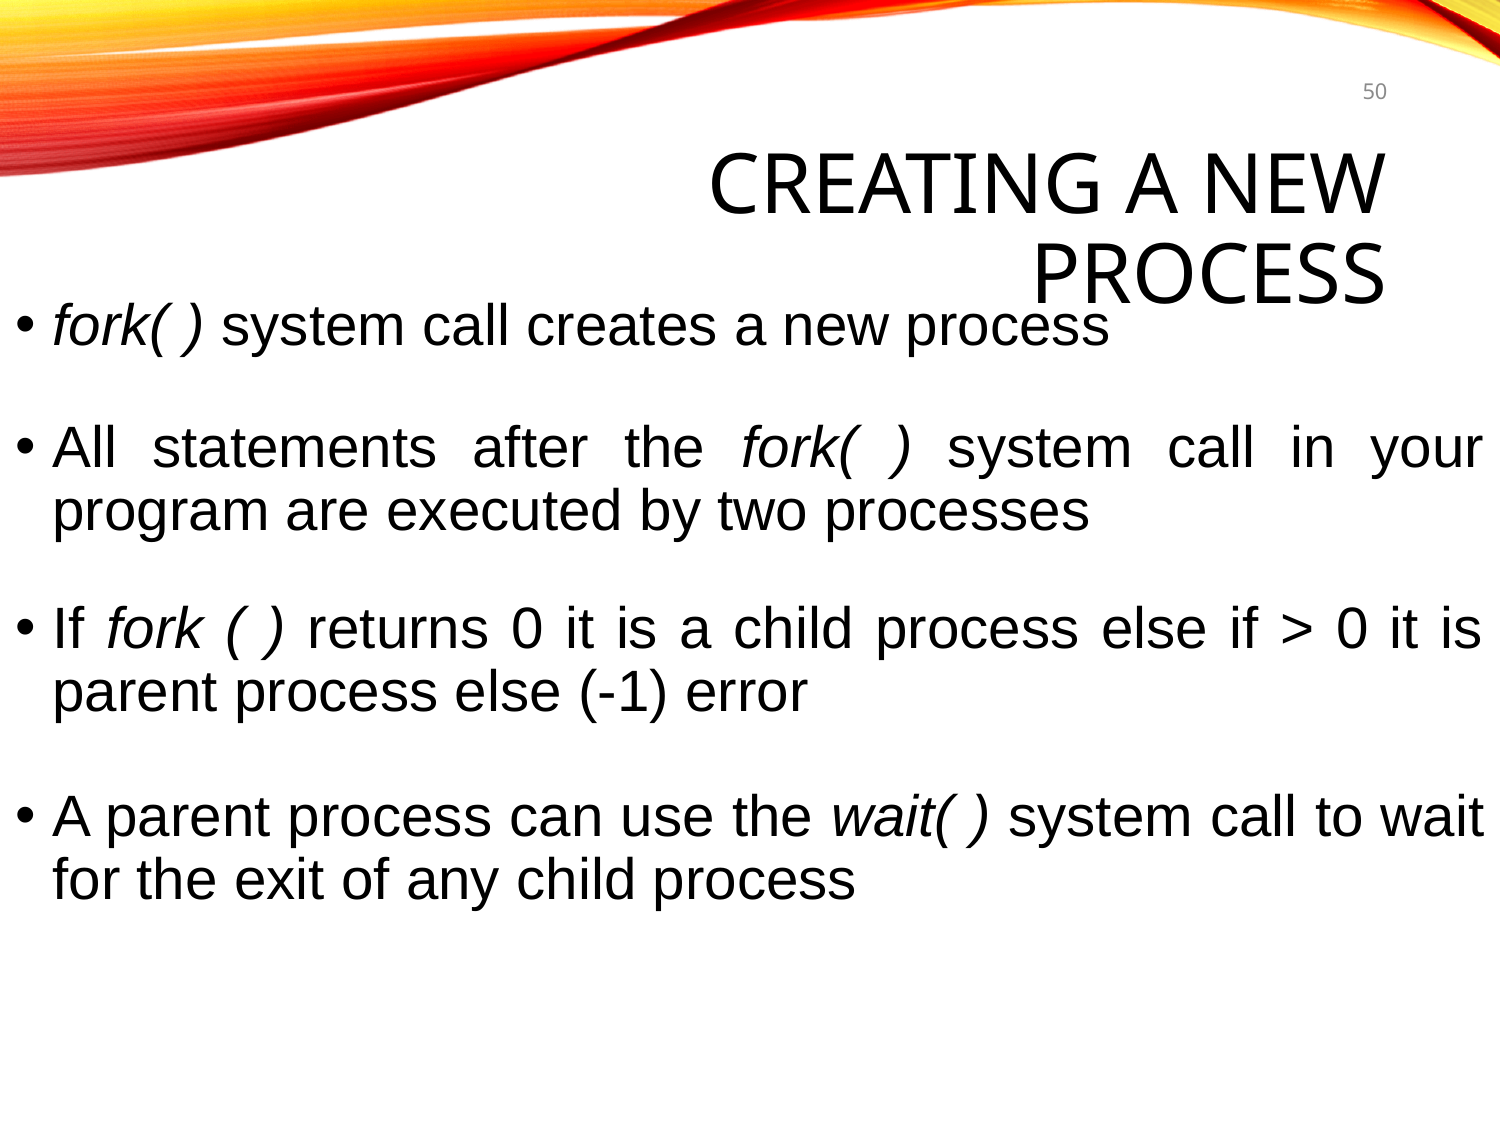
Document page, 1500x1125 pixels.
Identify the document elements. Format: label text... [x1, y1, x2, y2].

list fork( ) system call creates a new process All statements after the fork( ) system call in your program are executed by two processes If fork ( ) returns 0 it is a child process else if > 0 it is parent process else (-1) error A parent process can use the wait( ) system call to wait for the exit of any child process [0, 287, 1500, 1005]
slide_number 50 [1078, 62, 1403, 123]
title Creating a new process [356, 125, 1403, 287]
picture [0, 0, 1500, 178]
